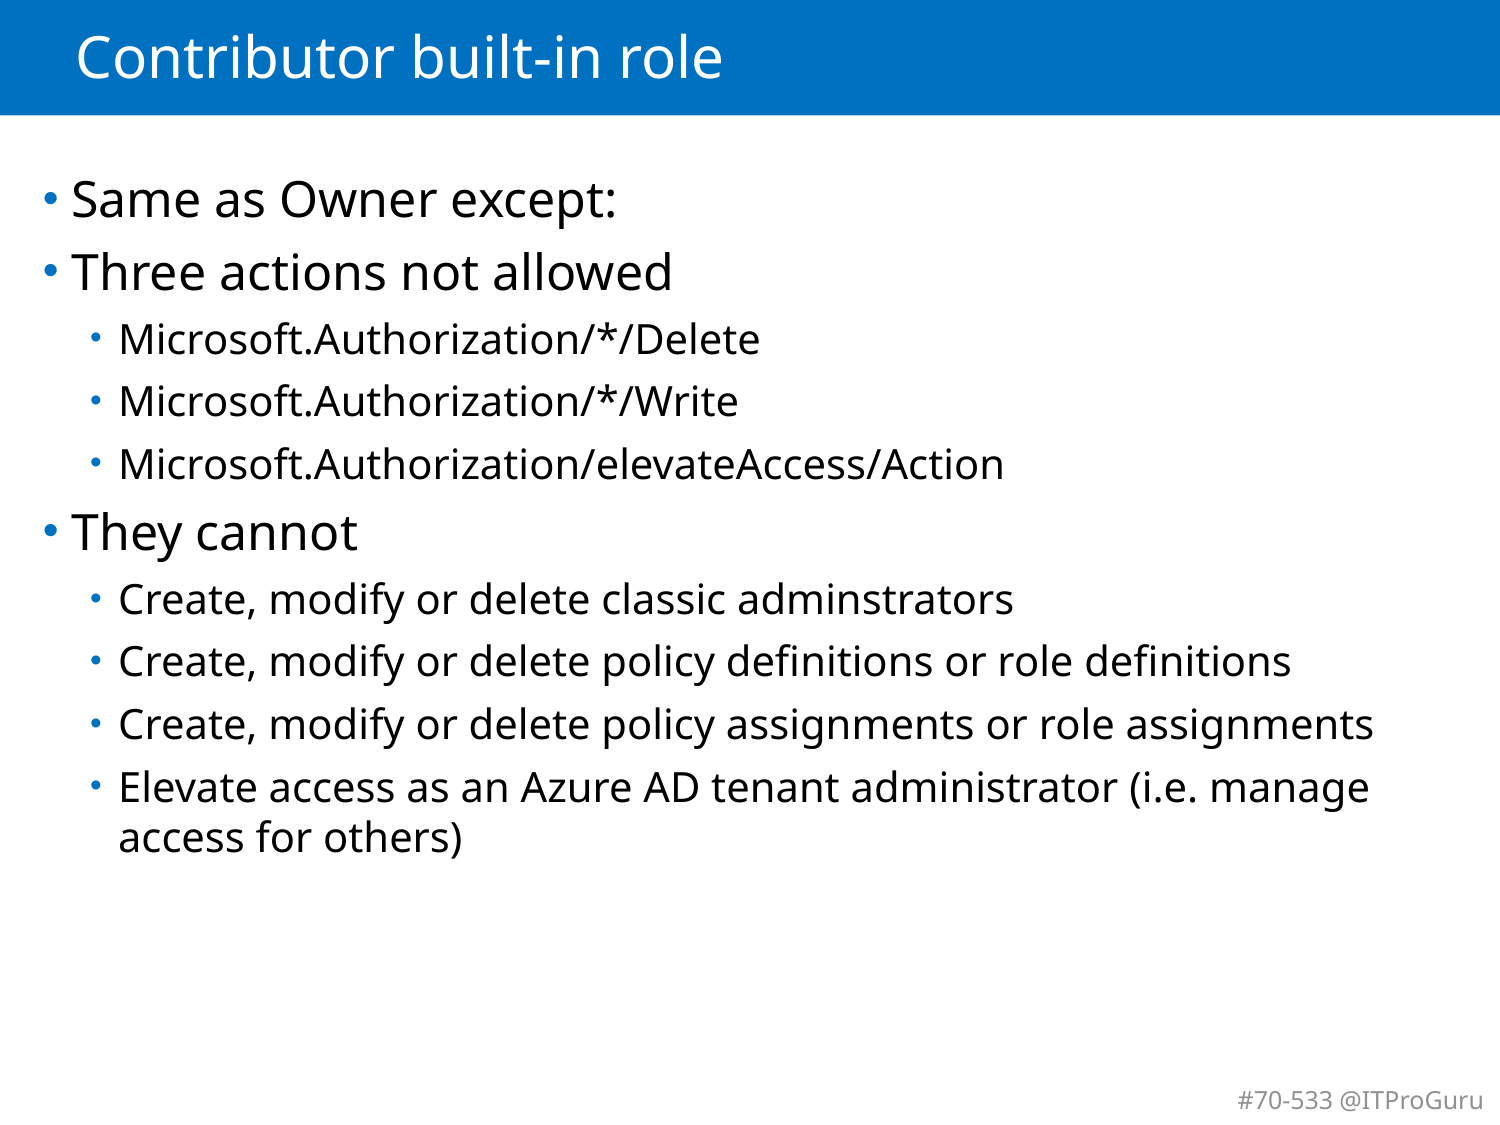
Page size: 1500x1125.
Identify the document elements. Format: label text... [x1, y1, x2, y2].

list Same as Owner except: Three actions not allowed Microsoft.Authorization/*/Delete Microsoft.Authorization/*/Write Microsoft.Authorization/elevateAccess/Action They cannot Create, modify or delete classic adminstrators Create, modify or delete policy definitions or role definitions Create, modify or delete policy assignments or role assignments Elevate access as an Azure AD tenant administrator (i.e. manage access for others) [42, 167, 1450, 1013]
title Contributor built-in role [75, 0, 1351, 122]
